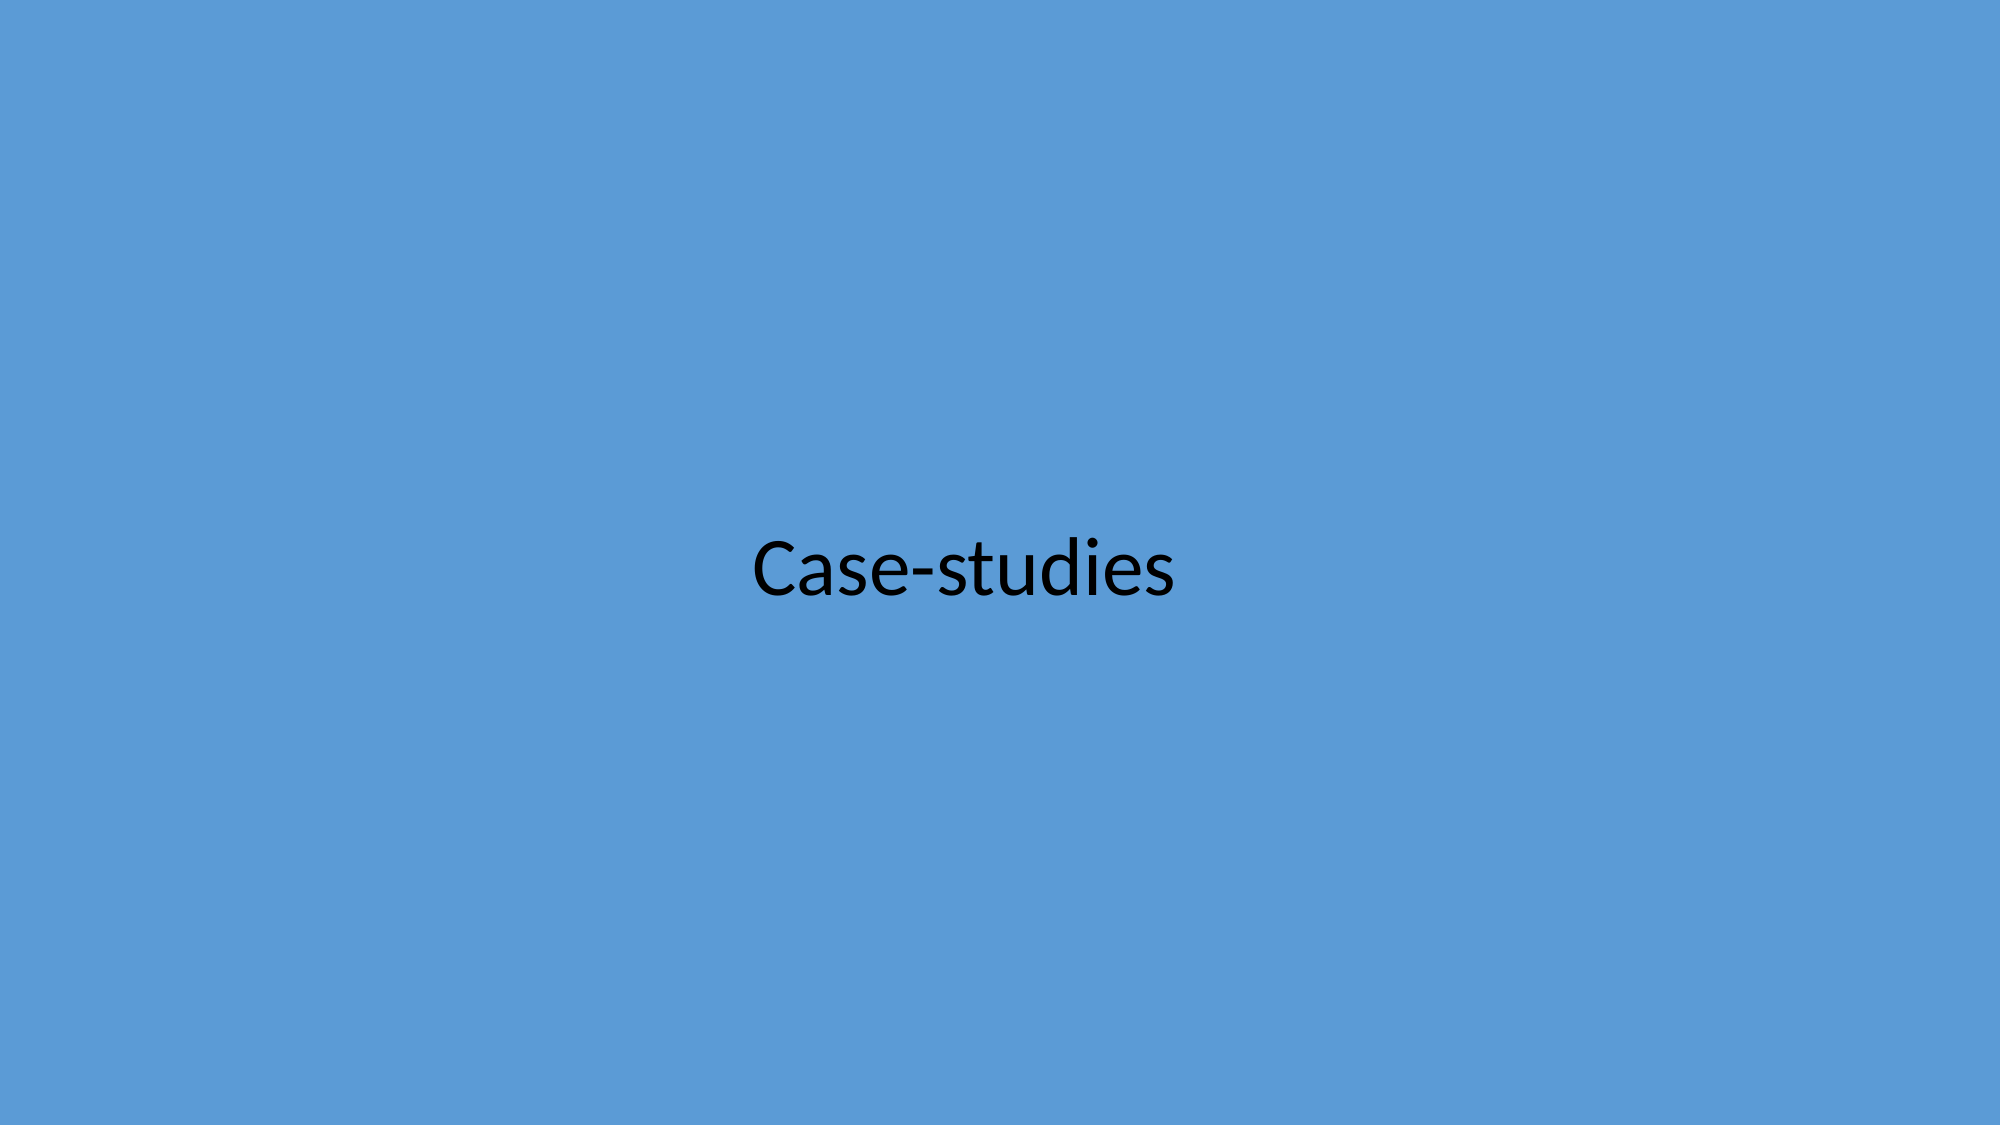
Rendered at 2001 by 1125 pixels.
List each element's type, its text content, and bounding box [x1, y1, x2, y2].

text_box Case-studies [737, 504, 1721, 620]
